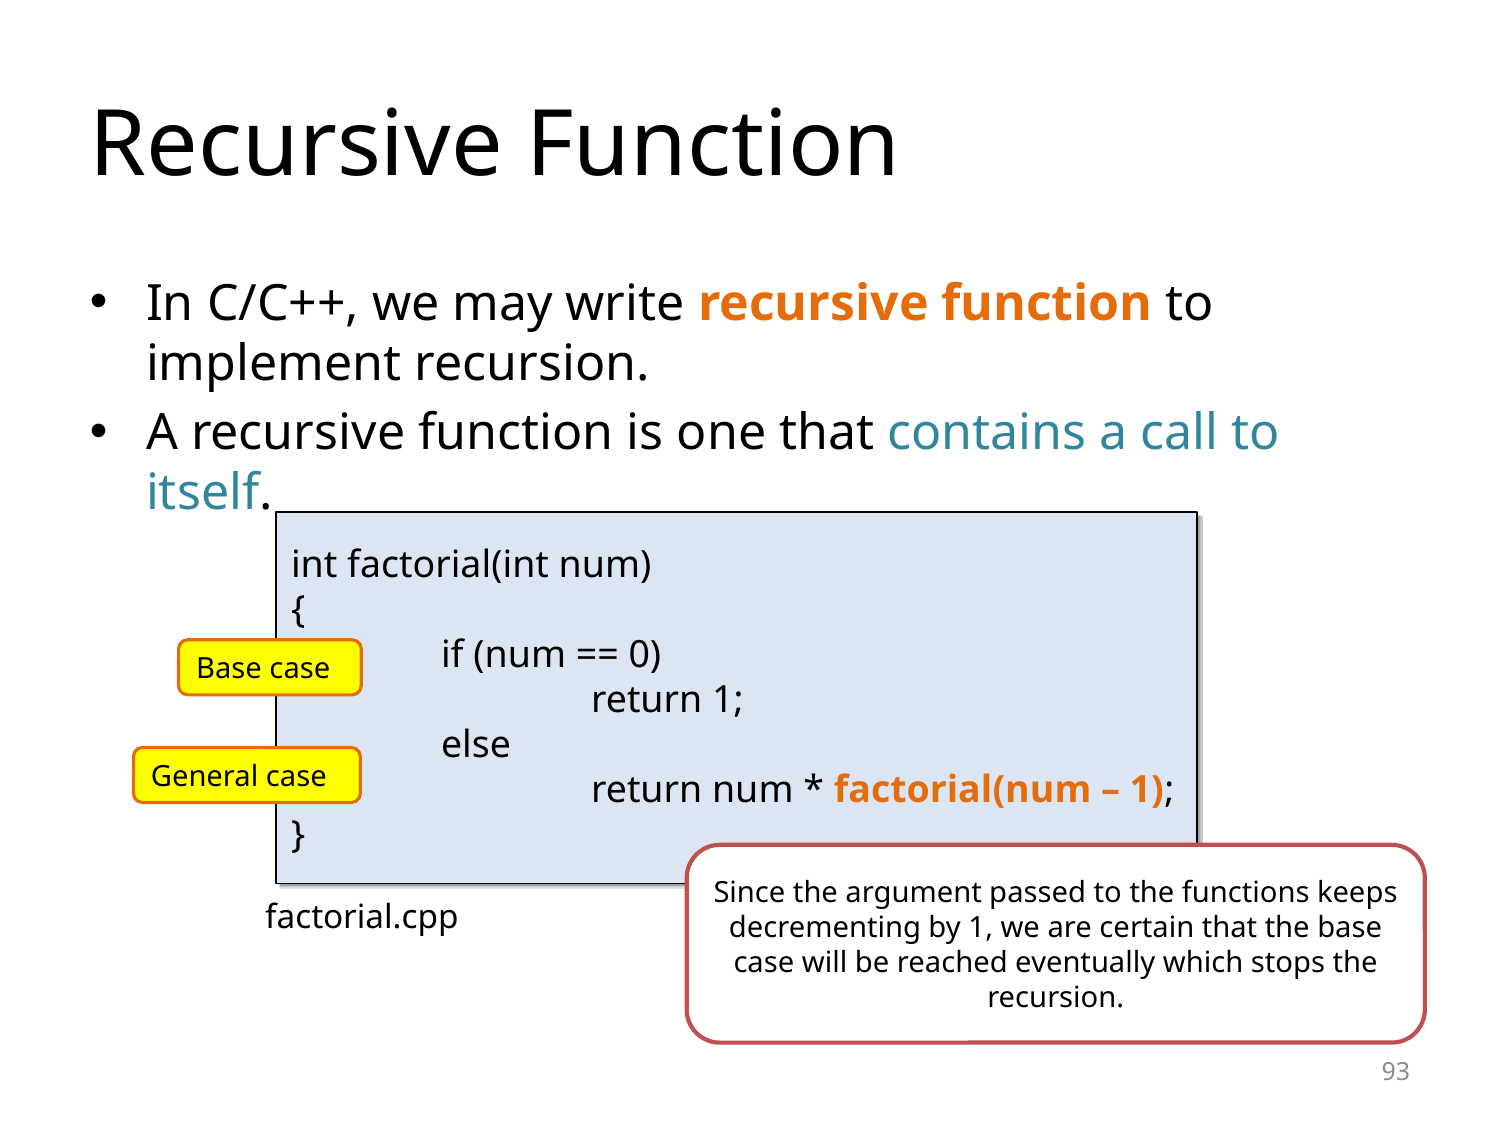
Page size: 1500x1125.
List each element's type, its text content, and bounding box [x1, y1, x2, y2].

text_box factorial.cpp [250, 888, 488, 943]
text_box Since the argument passed to the functions keeps decrementing by 1, we are certain that the base case will be reached eventually which stops the recursion. [686, 844, 1425, 1043]
text_box Base case [178, 639, 362, 695]
text_box <number> [1074, 1042, 1425, 1103]
text_box General case [133, 747, 361, 803]
text_box In C/C++, we may write recursive function to implement recursion. A recursive function is one that contains a call to itself. [75, 262, 1425, 1005]
text_box int factorial(int num) { if (num == 0) return 1; else return num * factorial(num – 1); } [276, 511, 1197, 884]
text_box Recursive Function [75, 45, 1425, 233]
